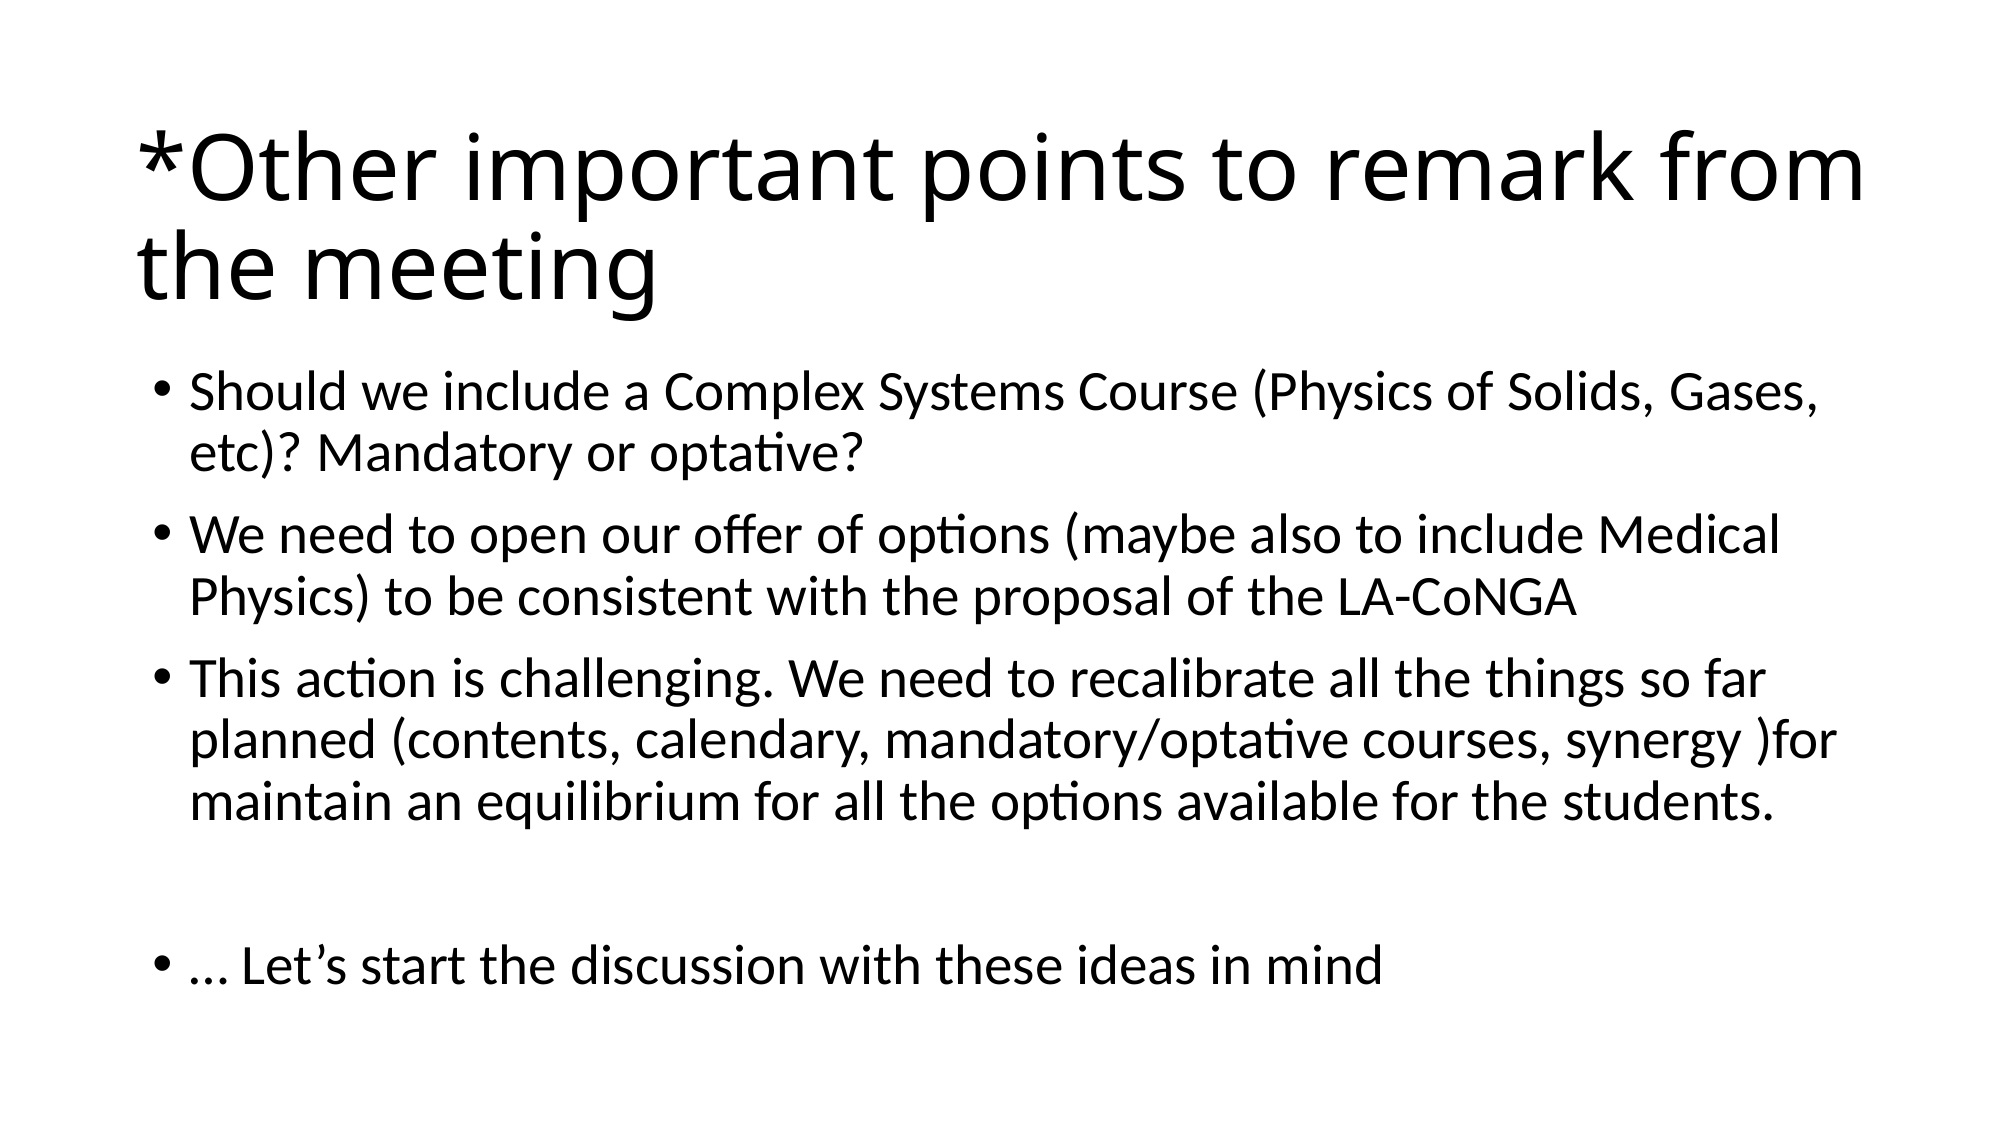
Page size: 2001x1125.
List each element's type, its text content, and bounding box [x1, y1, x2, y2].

list Should we include a Complex Systems Course (Physics of Solids, Gases, etc)? Mandatory or optative? We need to open our offer of options (maybe also to include Medical Physics) to be consistent with the proposal of the LA-CoNGA This action is challenging. We need to recalibrate all the things so far planned (contents, calendary, mandatory/optative courses, synergy )for maintain an equilibrium for all the options available for the students. … Let’s start the discussion with these ideas in mind [137, 353, 1863, 1067]
title *Other important points to remark from the meeting [121, 111, 1941, 329]
